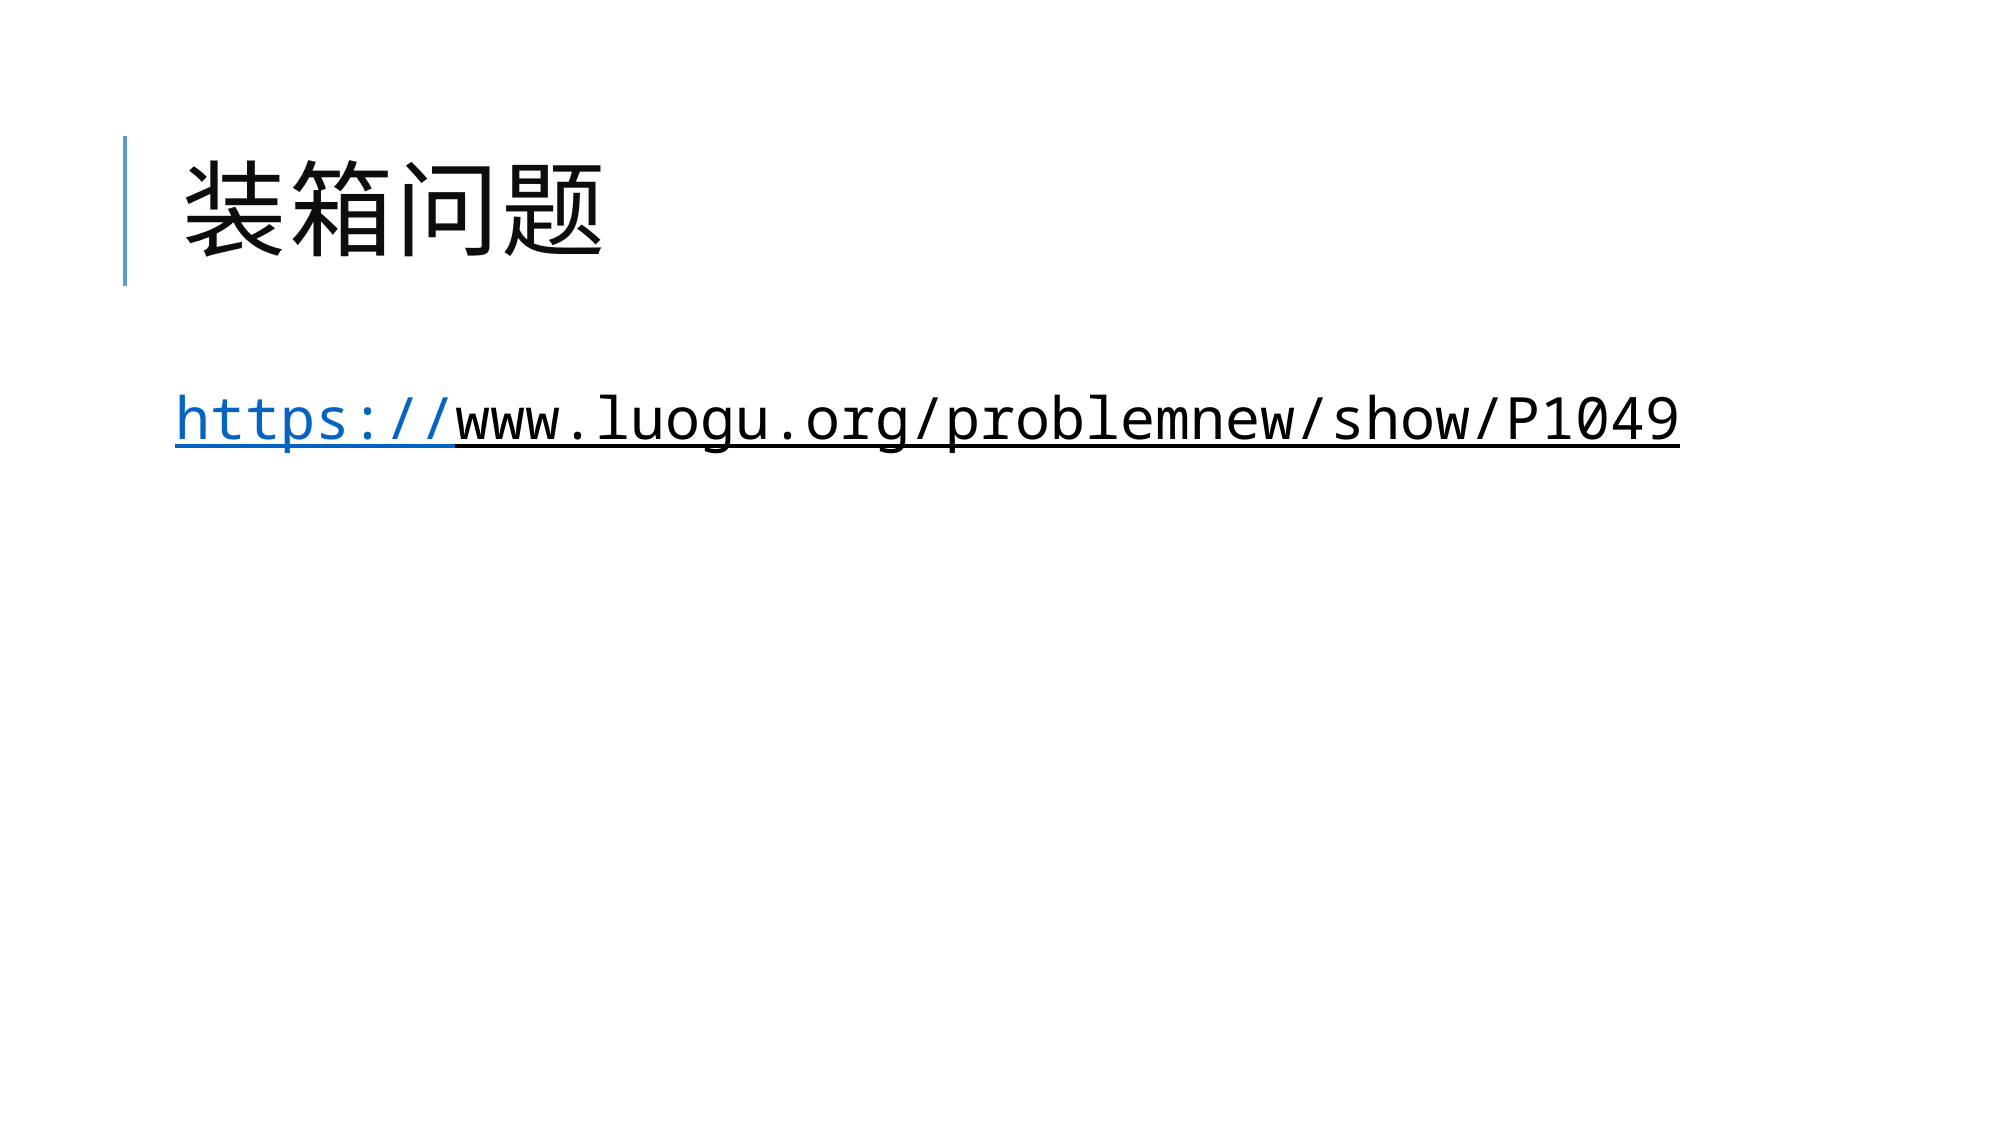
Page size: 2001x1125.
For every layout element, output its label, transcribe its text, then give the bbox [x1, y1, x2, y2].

title 装箱问题 [168, 96, 1763, 342]
list https://www.luogu.org/problemnew/show/P1049 [168, 375, 1763, 1035]
